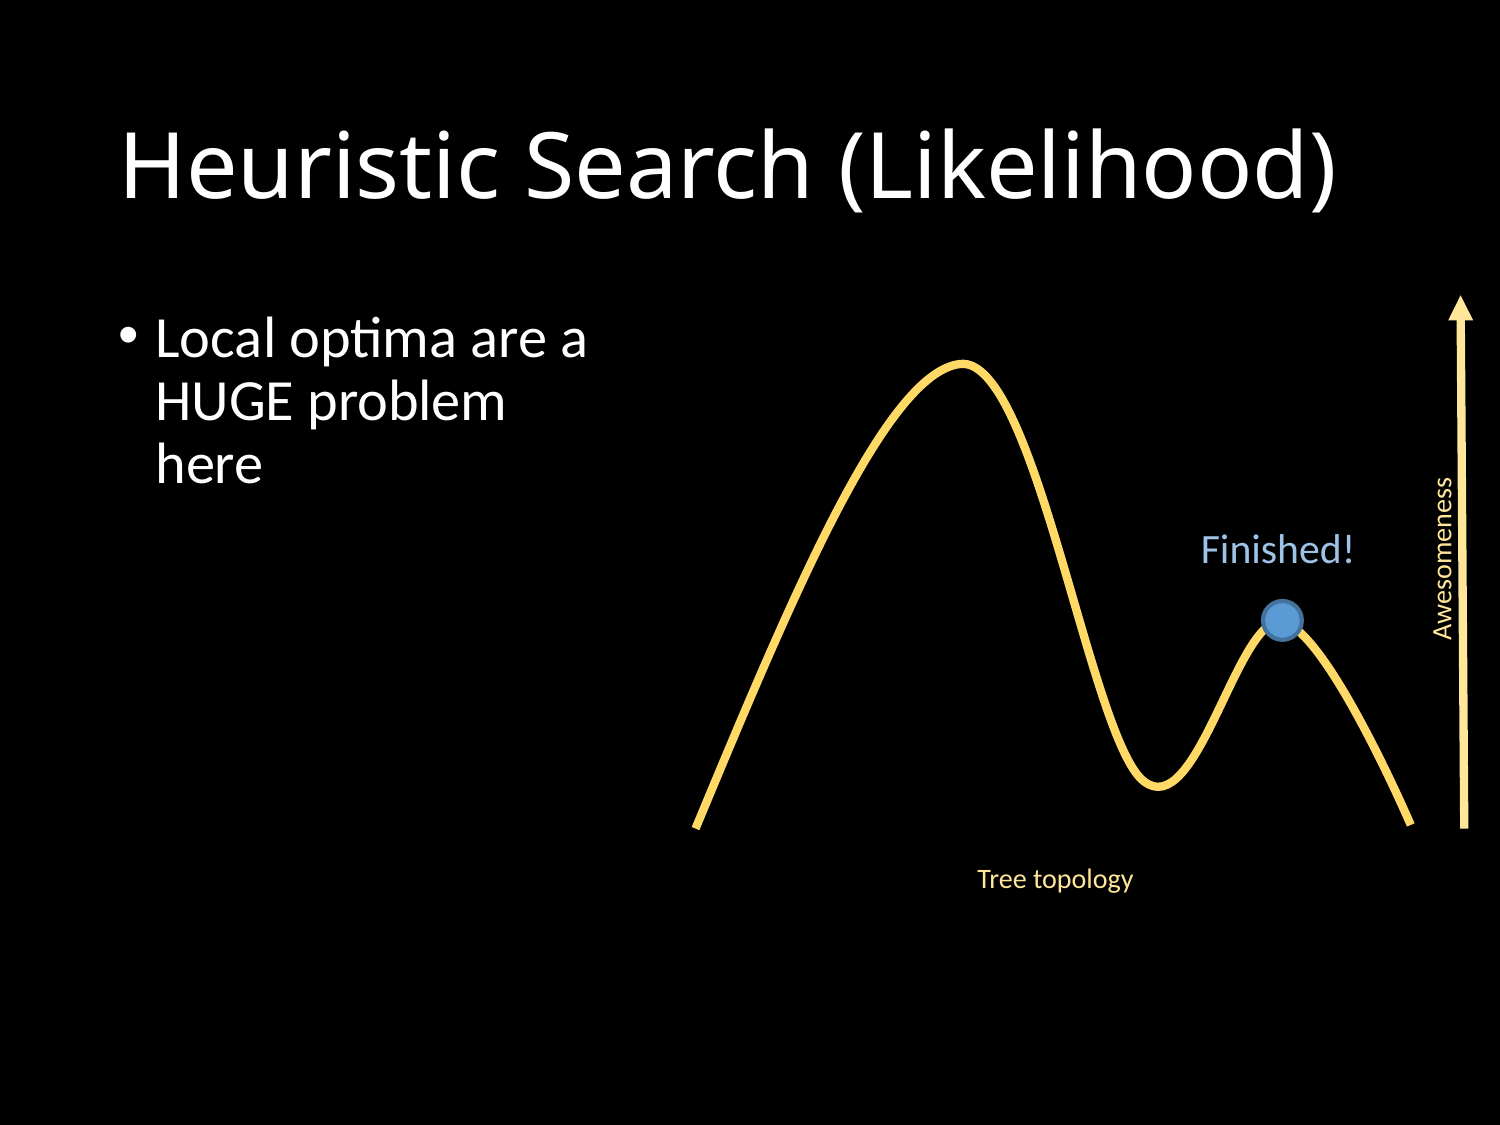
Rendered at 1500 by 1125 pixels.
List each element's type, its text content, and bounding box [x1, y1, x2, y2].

text_box Tree topology [811, 852, 1301, 902]
text_box [694, 362, 1412, 829]
list Local optima are a HUGE problem here [103, 299, 642, 1014]
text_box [1460, 295, 1465, 829]
text_box Awesomeness [1415, 462, 1460, 656]
text_box [1261, 599, 1303, 641]
title Heuristic Search (Likelihood) [103, 59, 1397, 278]
text_box Finished! [1186, 514, 1379, 580]
